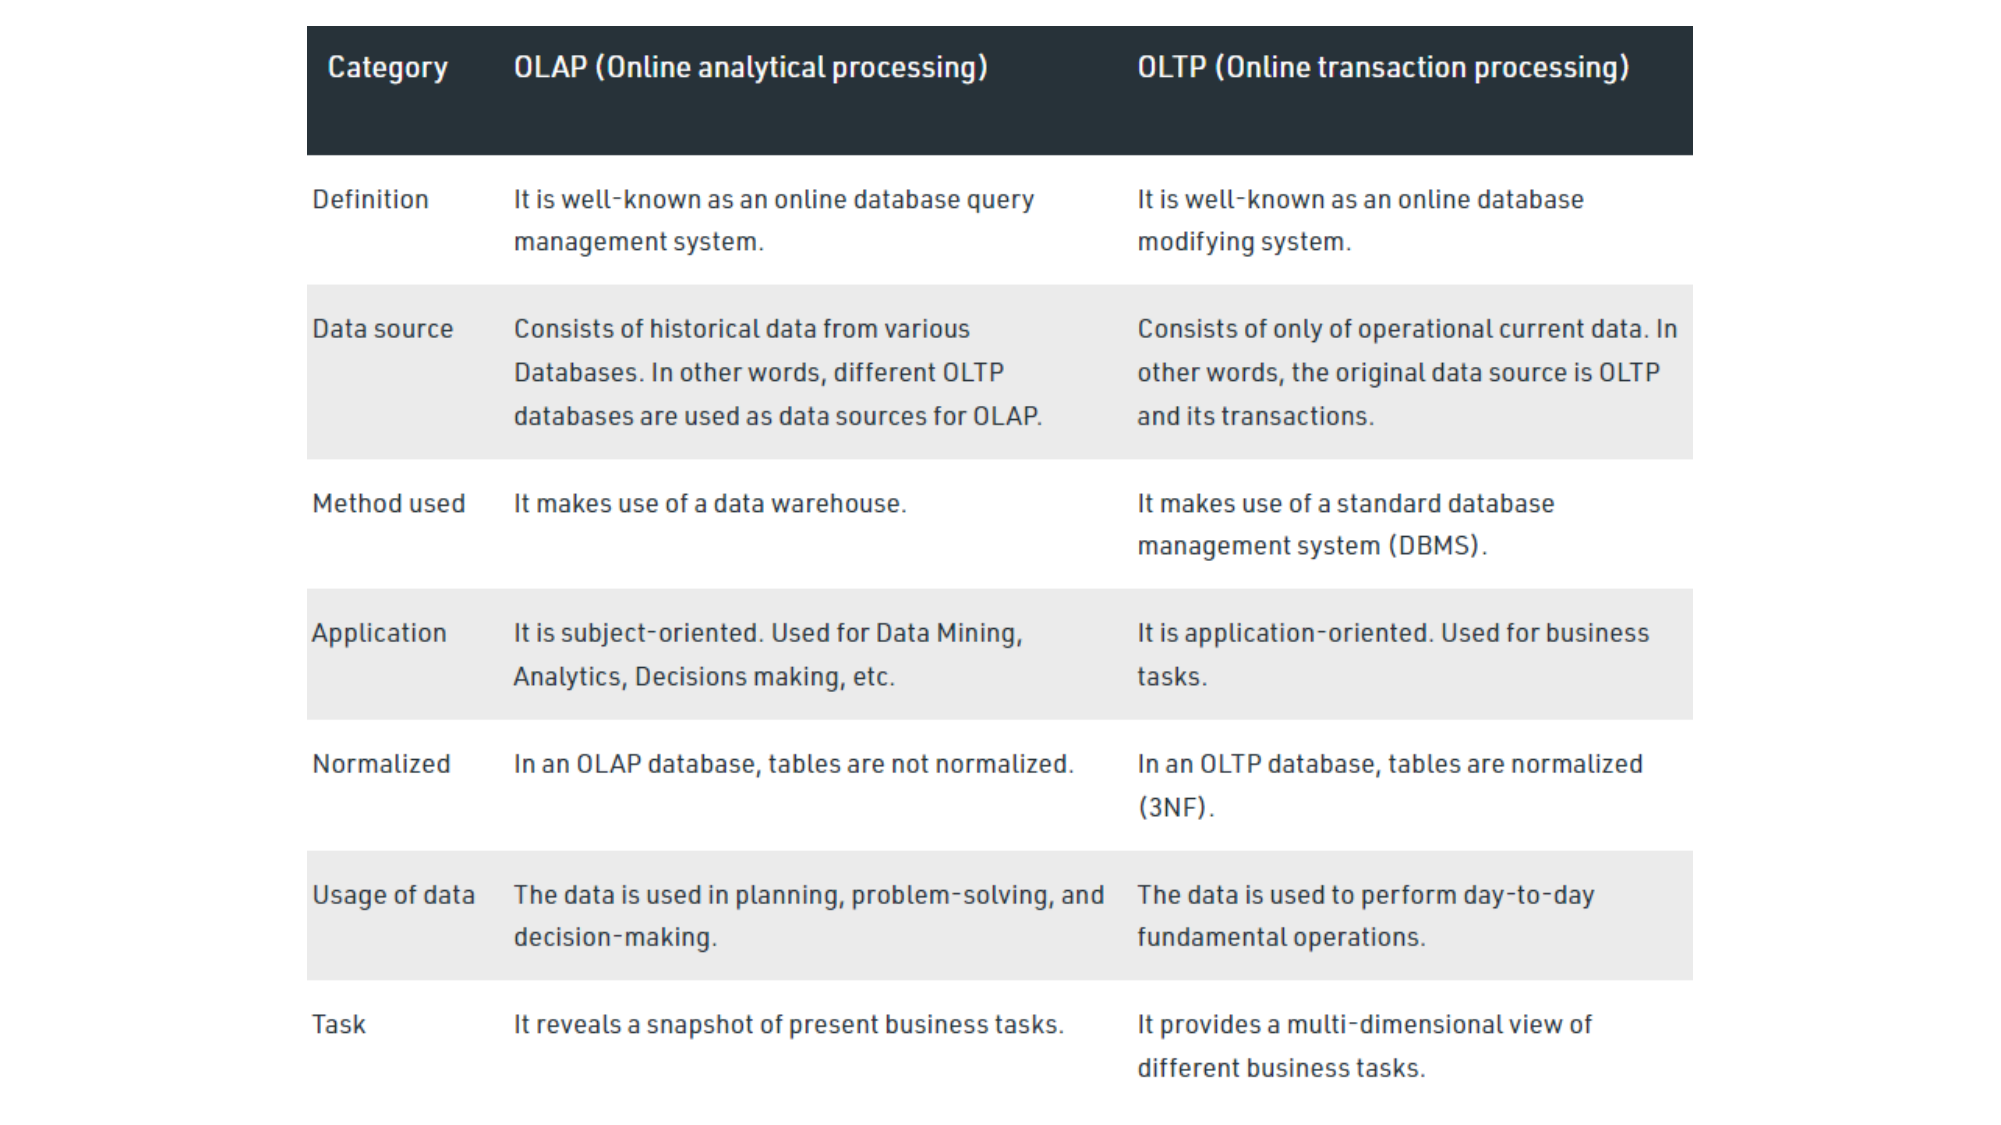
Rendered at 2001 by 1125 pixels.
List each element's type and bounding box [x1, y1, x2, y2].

picture [307, 26, 1693, 1099]
